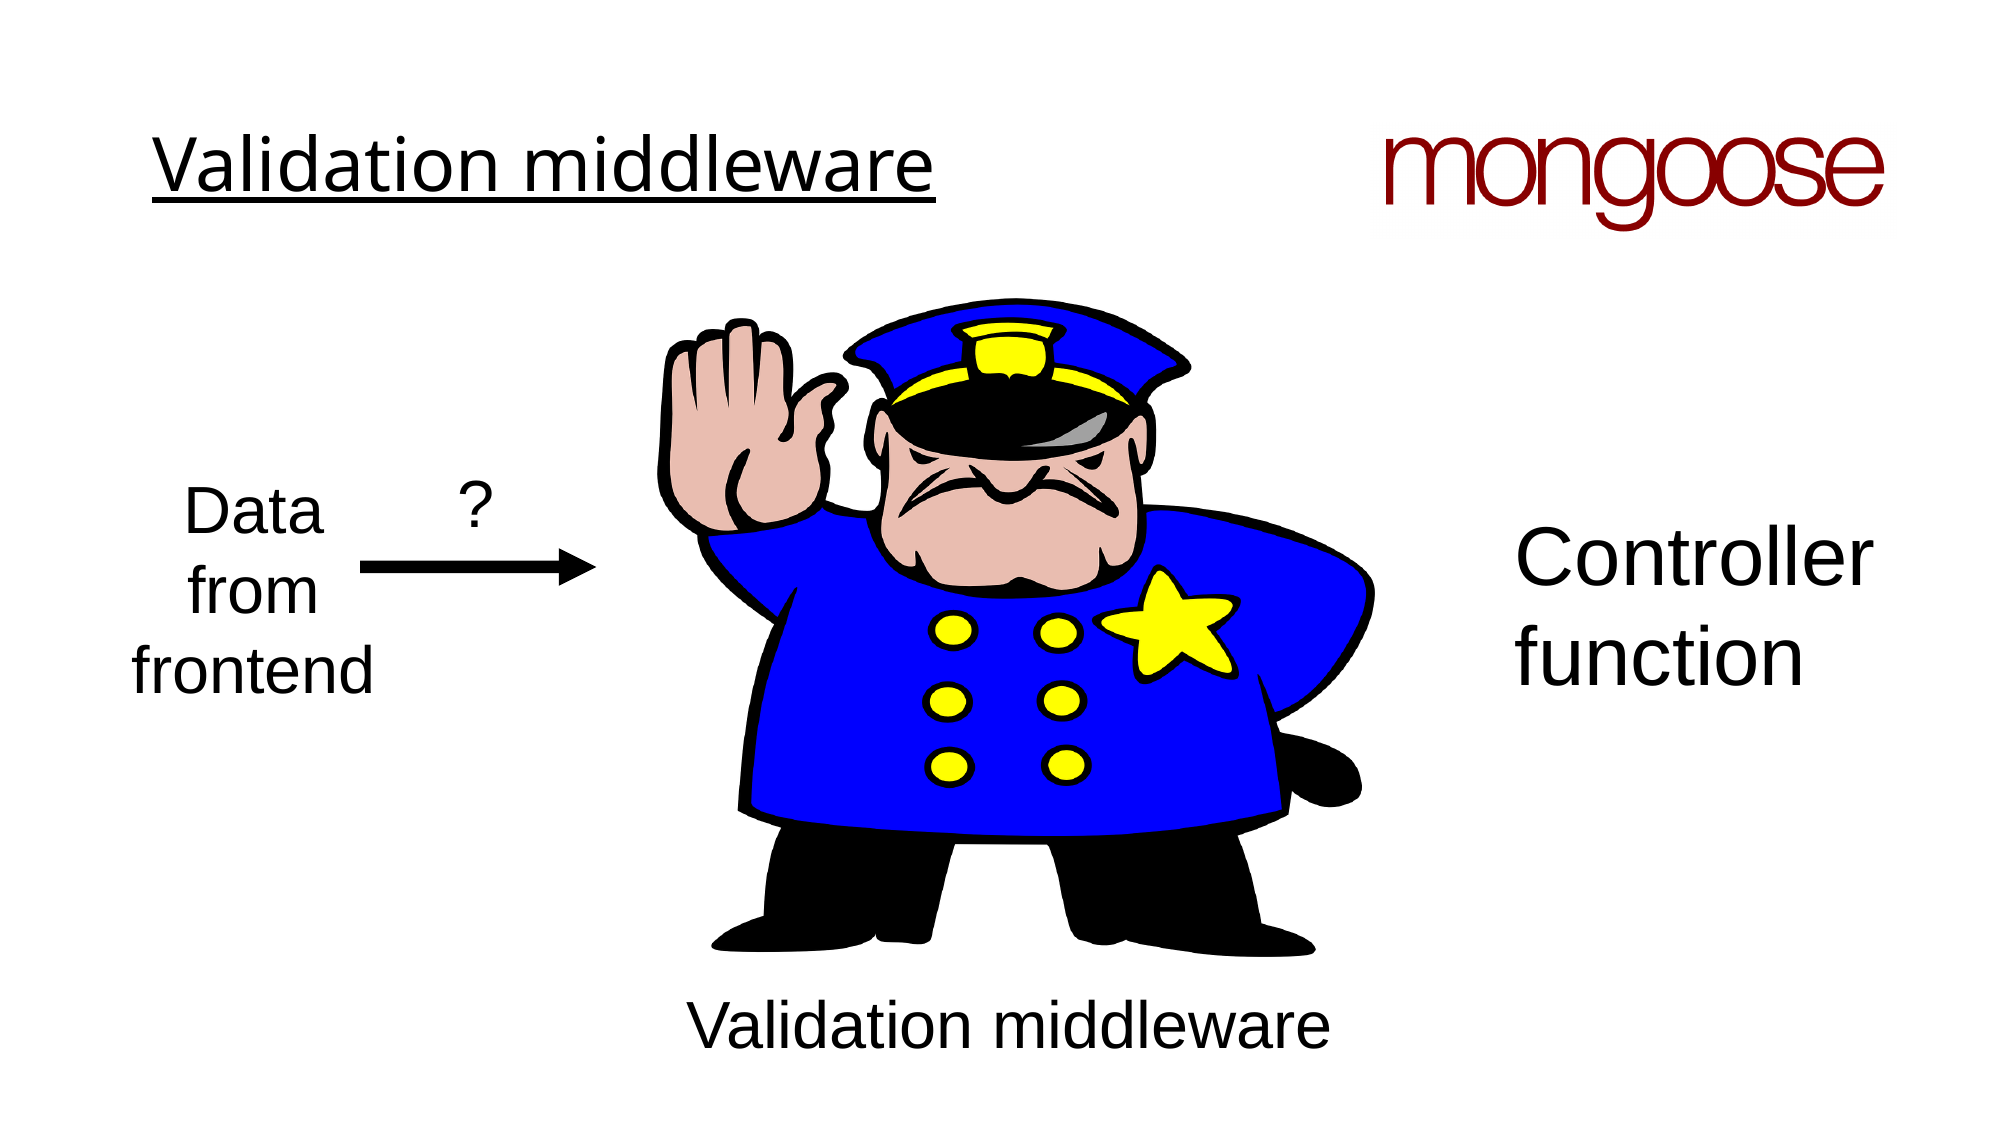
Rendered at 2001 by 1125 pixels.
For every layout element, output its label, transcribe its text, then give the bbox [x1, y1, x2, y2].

picture [1369, 122, 1897, 240]
text_box Validation middleware [137, 59, 1370, 276]
text_box Controller function [1499, 494, 1914, 703]
picture [657, 298, 1375, 957]
text_box Validation middleware [661, 974, 1359, 1081]
text_box Data from frontend [94, 459, 414, 771]
text_box ? [442, 453, 508, 555]
text_box [360, 560, 597, 574]
